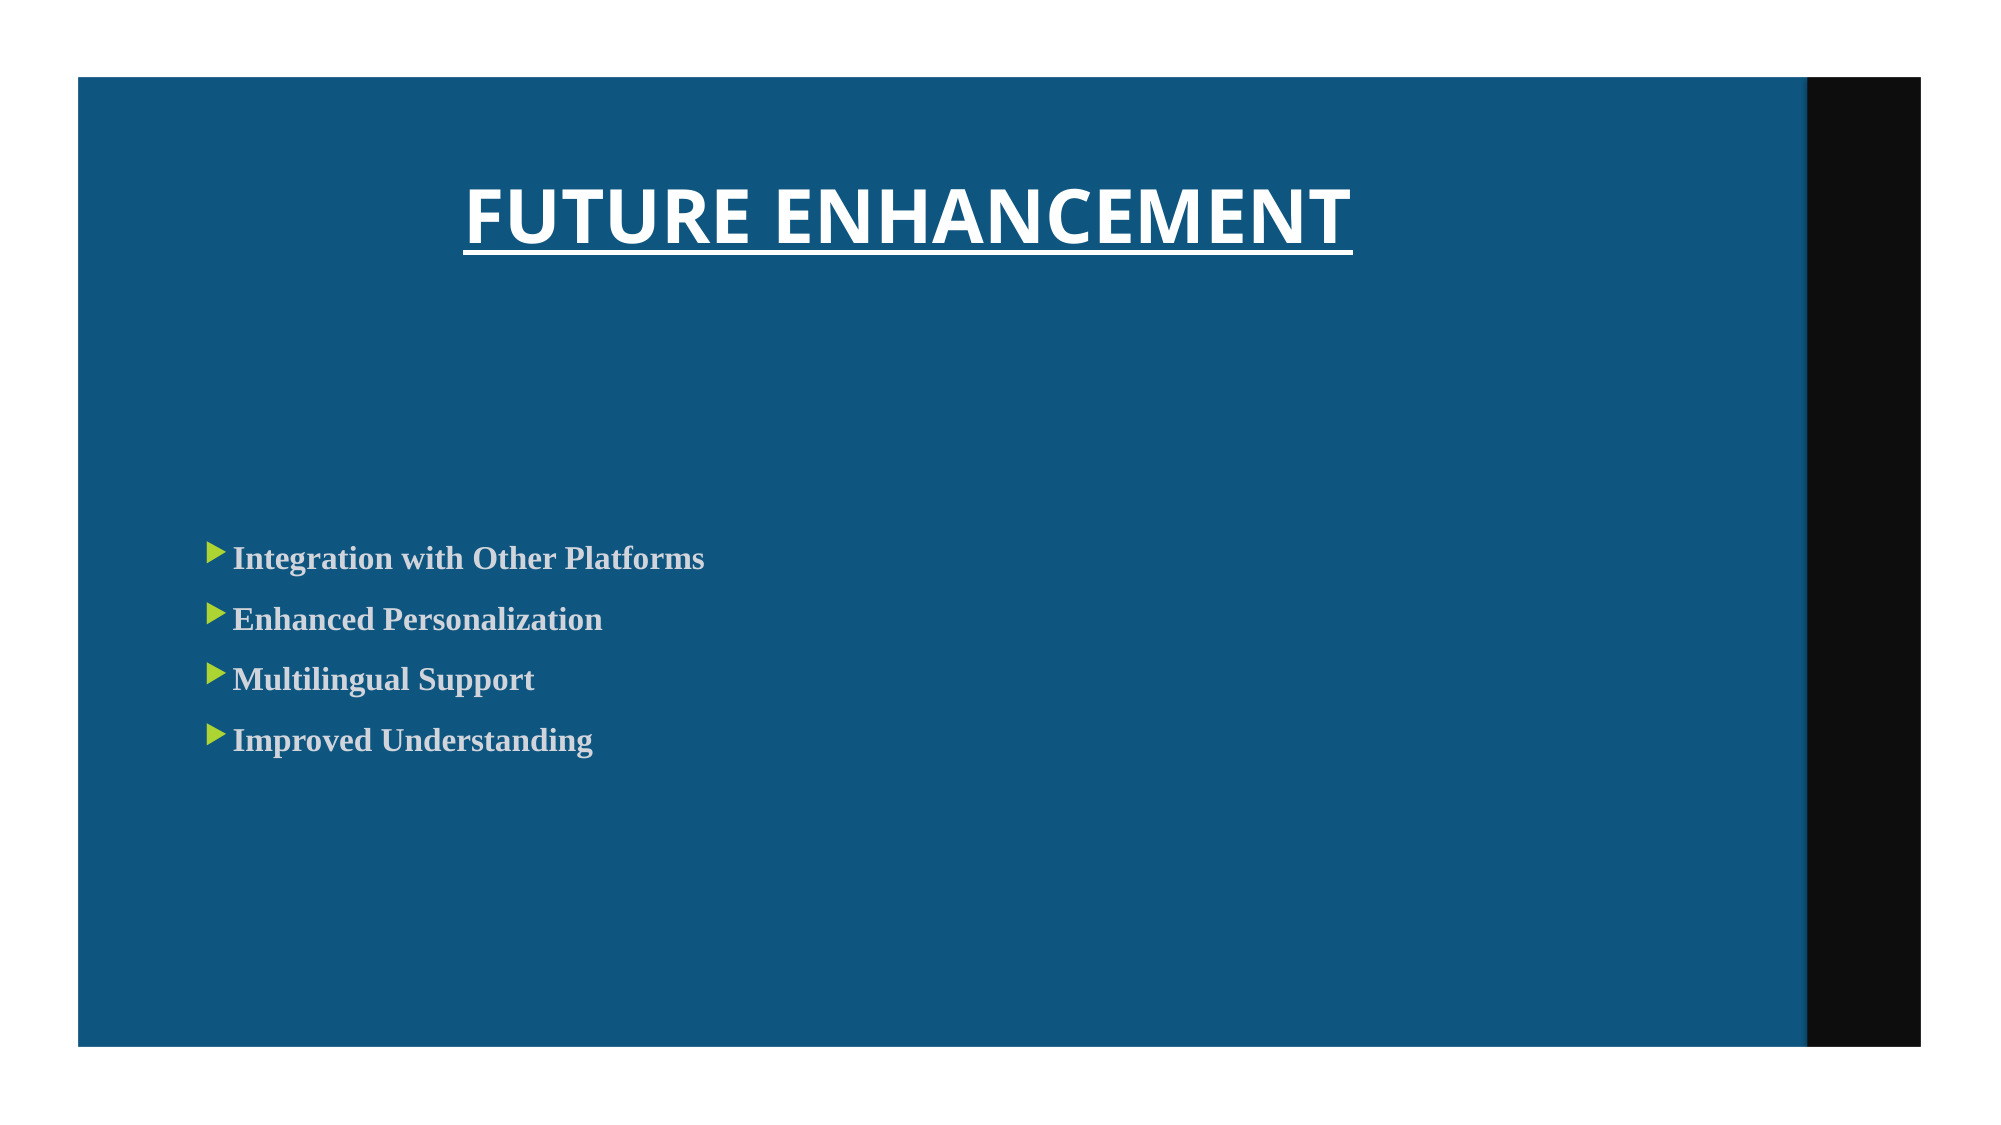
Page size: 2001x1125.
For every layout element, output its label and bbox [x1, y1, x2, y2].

text_box [0, 0, 2000, 1125]
